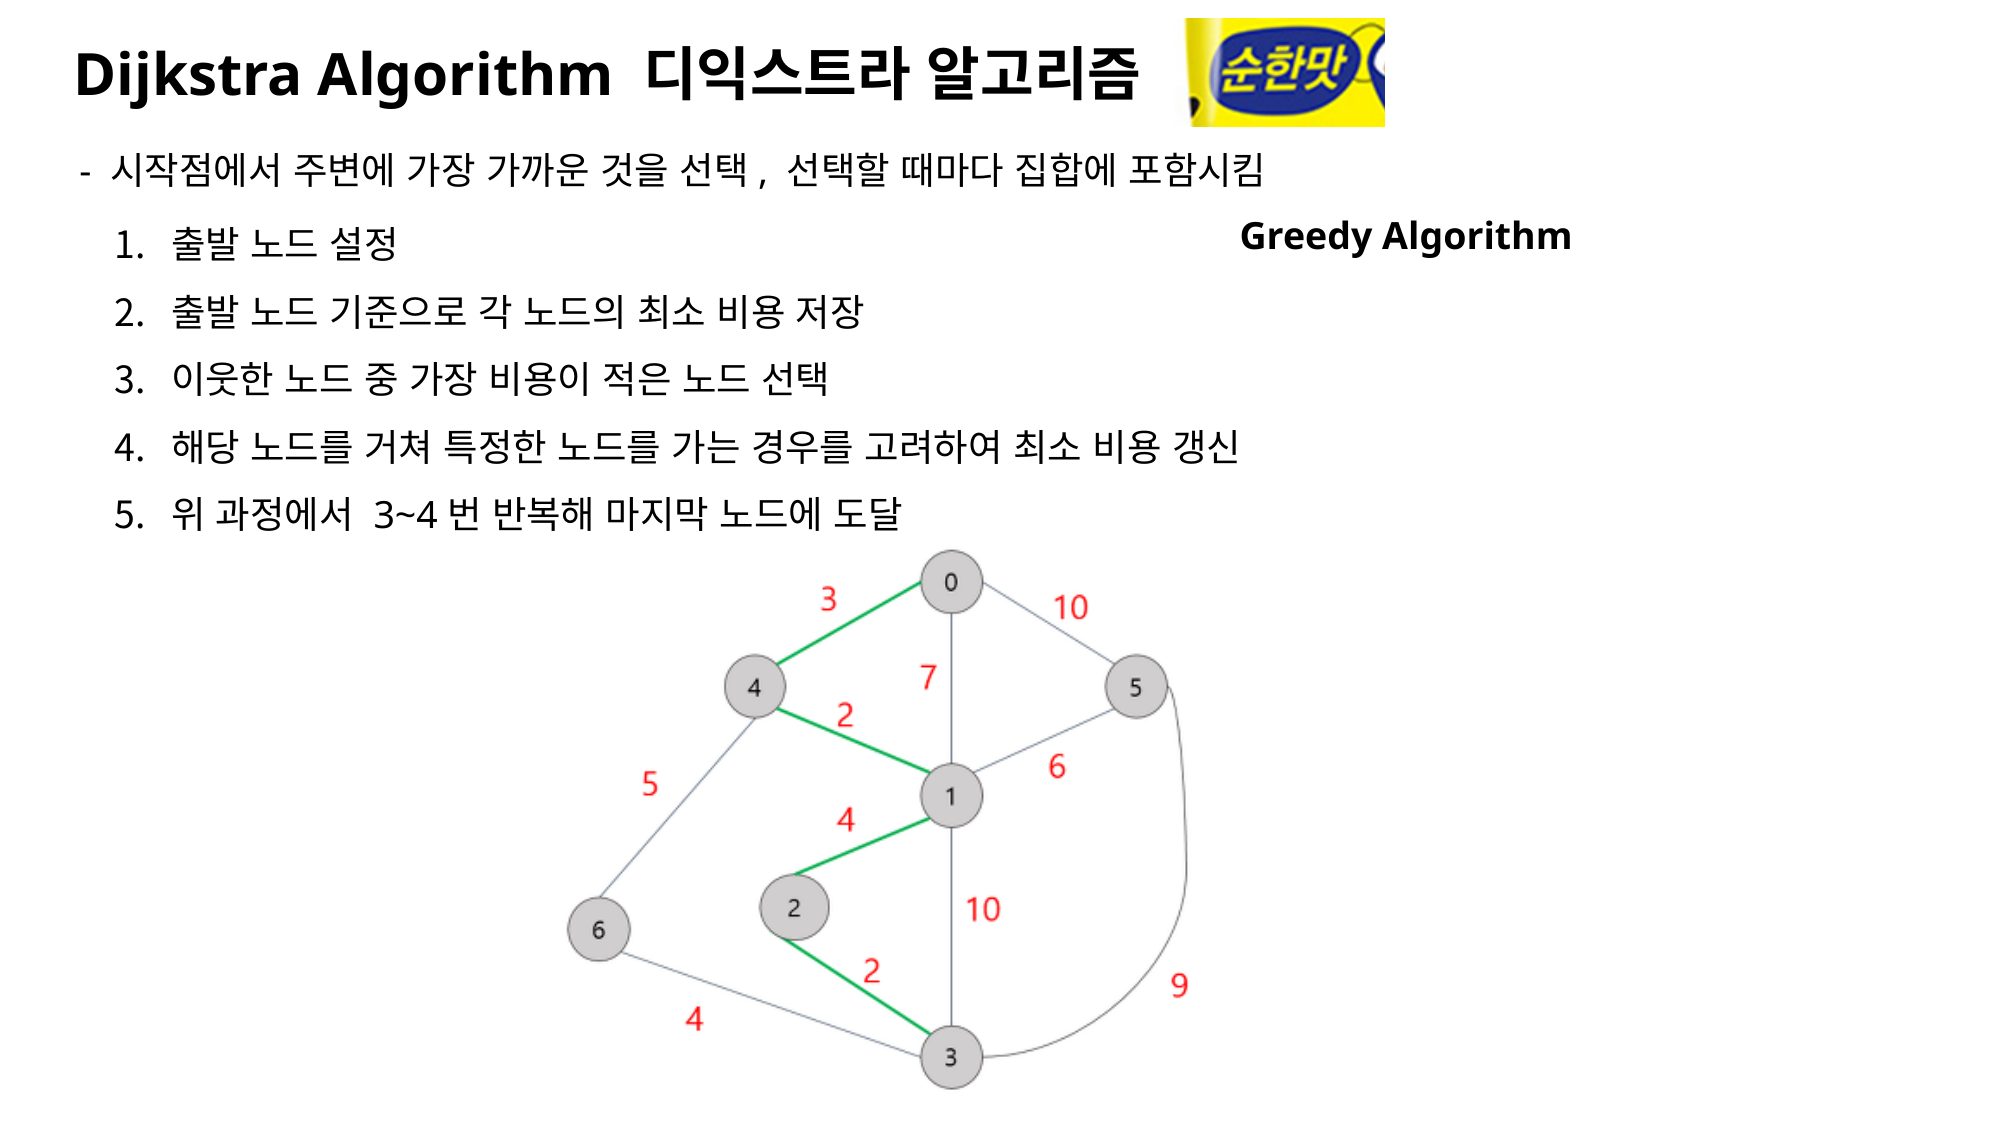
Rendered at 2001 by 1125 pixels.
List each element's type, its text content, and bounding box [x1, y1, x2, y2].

text_box Dijkstra Algorithm 디익스트라 알고리즘 [58, 29, 1163, 115]
text_box 출발 노드 설정 출발 노드 기준으로 각 노드의 최소 비용 저장 이웃한 노드 중 가장 비용이 적은 노드 선택 해당 노드를 거쳐 특정한 노드를 가는 경우를 고려하여 최소 비용 갱신 위 과정에서 3~4번 반복해 마지막 노드에 도달 [100, 191, 1530, 544]
text_box - 시작점에서 주변에 가장 가까운 것을 선택, 선택할 때마다 집합에 포함시킴 [64, 139, 1565, 200]
text_box Greedy Algorithm [1224, 204, 1661, 265]
picture [1163, 18, 1385, 127]
picture [424, 538, 1426, 1102]
